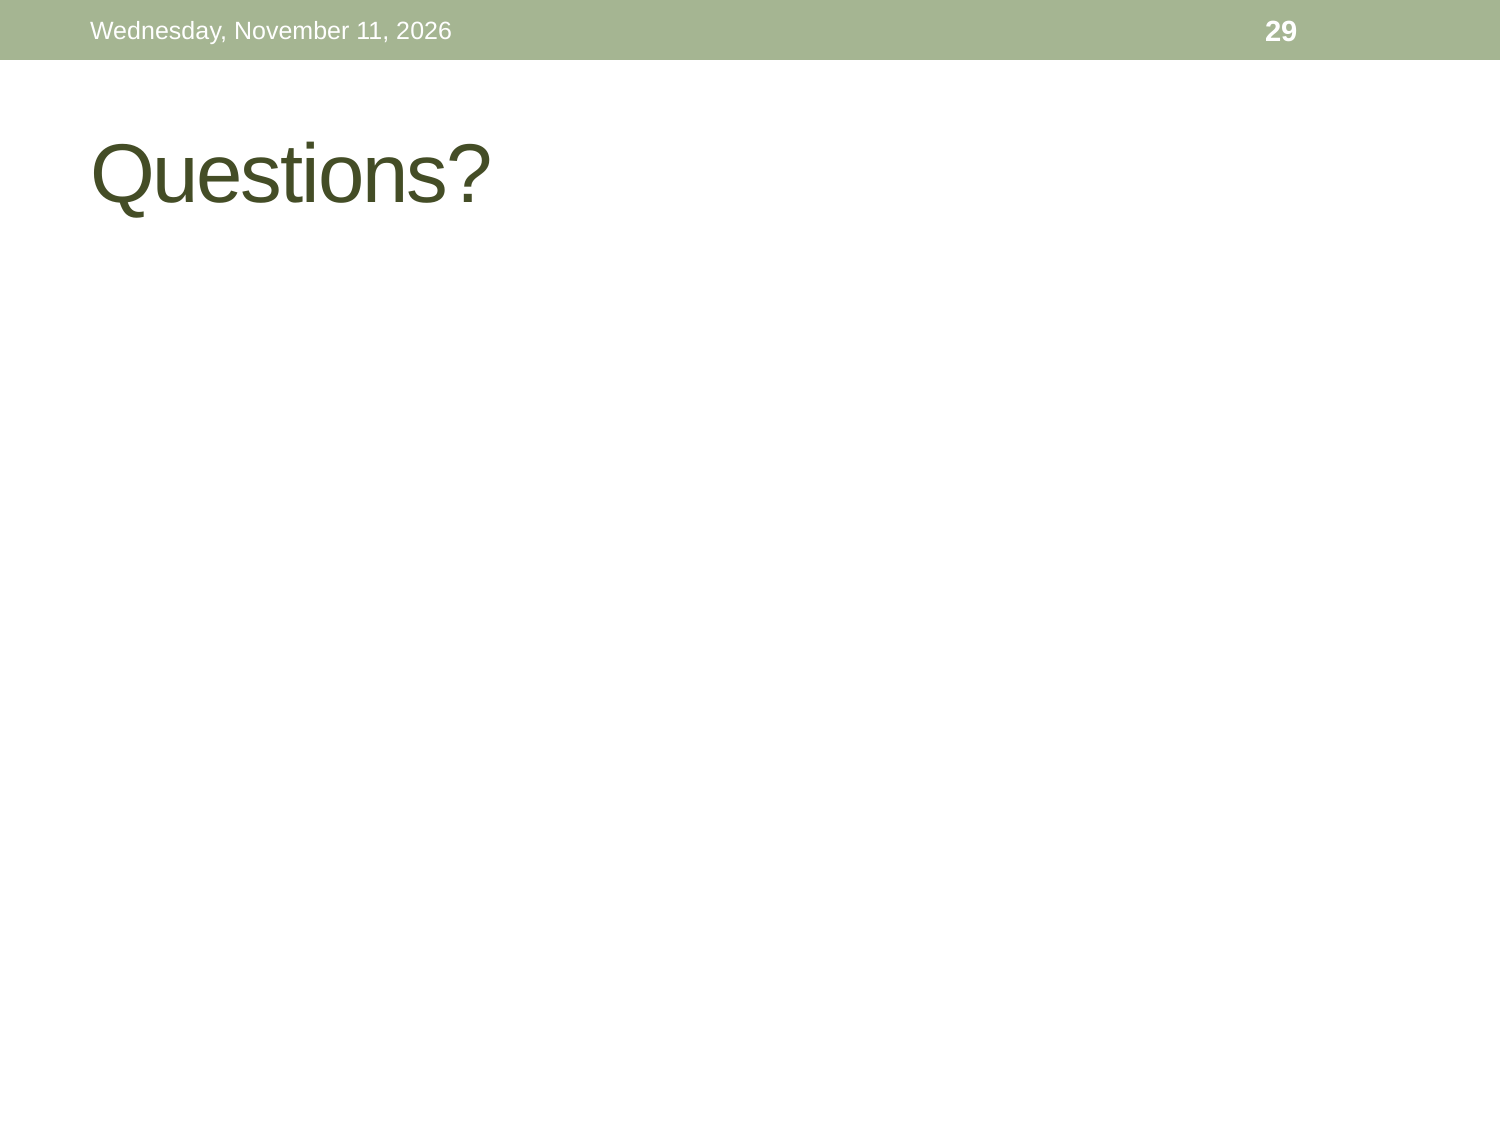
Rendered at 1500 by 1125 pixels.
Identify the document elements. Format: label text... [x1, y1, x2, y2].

slide_number 29 [1250, 3, 1425, 57]
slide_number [75, 3, 550, 57]
title Questions? [75, 87, 1425, 250]
